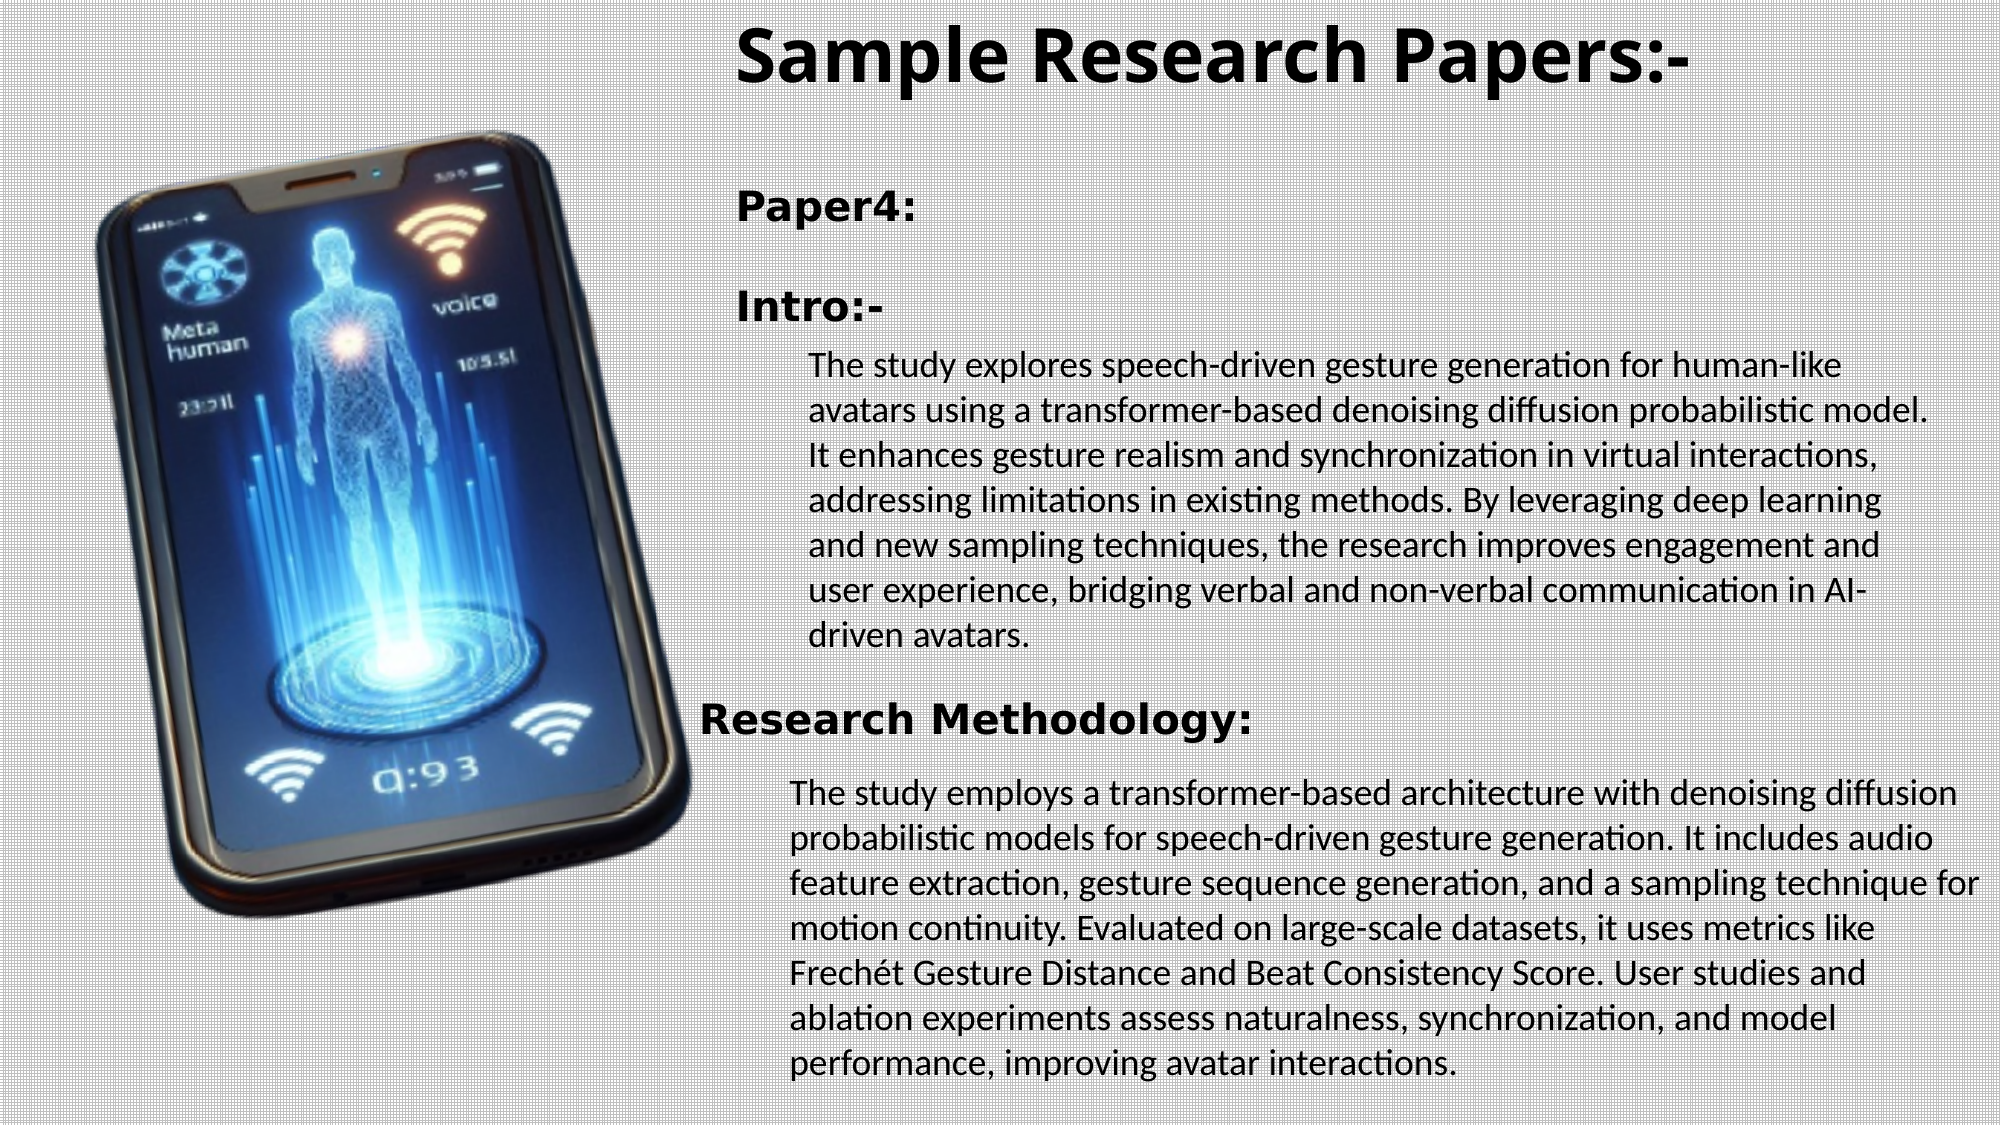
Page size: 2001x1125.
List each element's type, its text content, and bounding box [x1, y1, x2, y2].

text_box The study employs a transformer-based architecture with denoising diffusion probabilistic models for speech-driven gesture generation. It includes audio feature extraction, gesture sequence generation, and a sampling technique for motion continuity. Evaluated on large-scale datasets, it uses metrics like Frechét Gesture Distance and Beat Consistency Score. User studies and ablation experiments assess naturalness, synchronization, and model performance, improving avatar interactions. [774, 760, 2000, 1091]
text_box The study explores speech-driven gesture generation for human-like avatars using a transformer-based denoising diffusion probabilistic model. It enhances gesture realism and synchronization in virtual interactions, addressing limitations in existing methods. By leveraging deep learning and new sampling techniques, the research improves engagement and user experience, bridging verbal and non-verbal communication in AI-driven avatars. [797, 332, 1961, 663]
text_box Sample Research Papers:- [720, 0, 1859, 105]
text_box Research Methodology: [797, 685, 1269, 751]
picture [0, 41, 843, 1004]
text_box Paper4: Intro:- [797, 122, 1980, 488]
